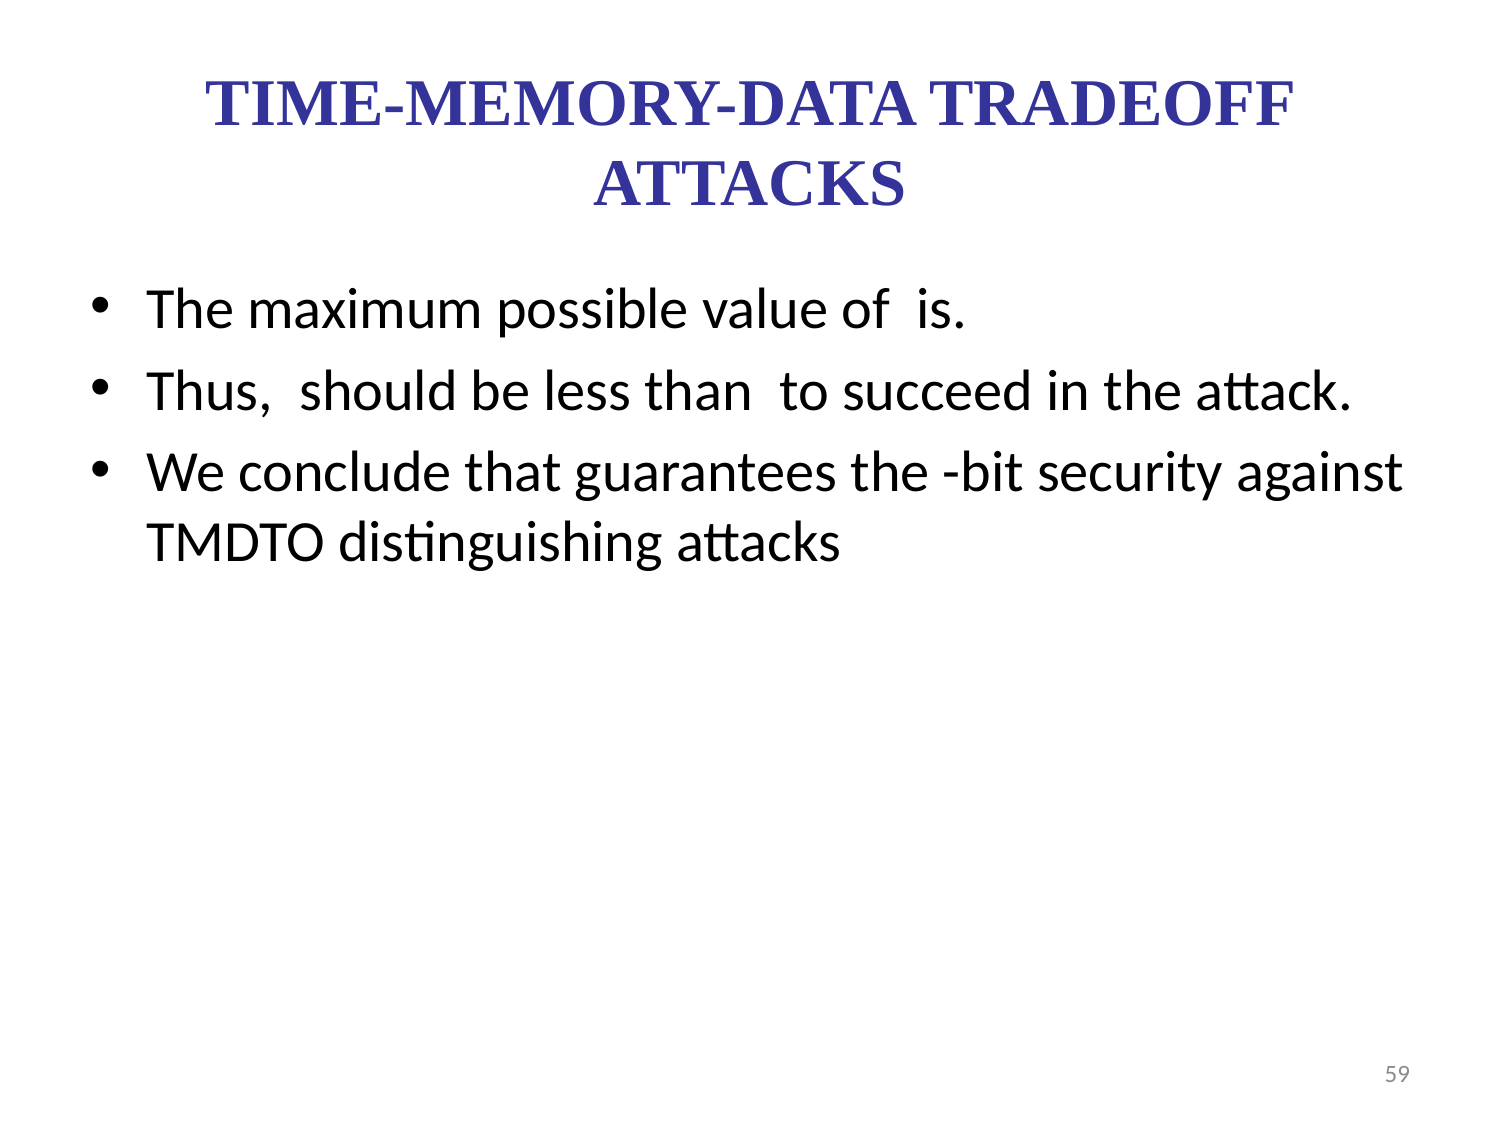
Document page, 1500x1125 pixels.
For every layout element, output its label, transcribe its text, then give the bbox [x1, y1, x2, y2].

title time-memory-data tradeoff attacks [75, 45, 1425, 233]
slide_number 59 [1074, 1042, 1425, 1103]
